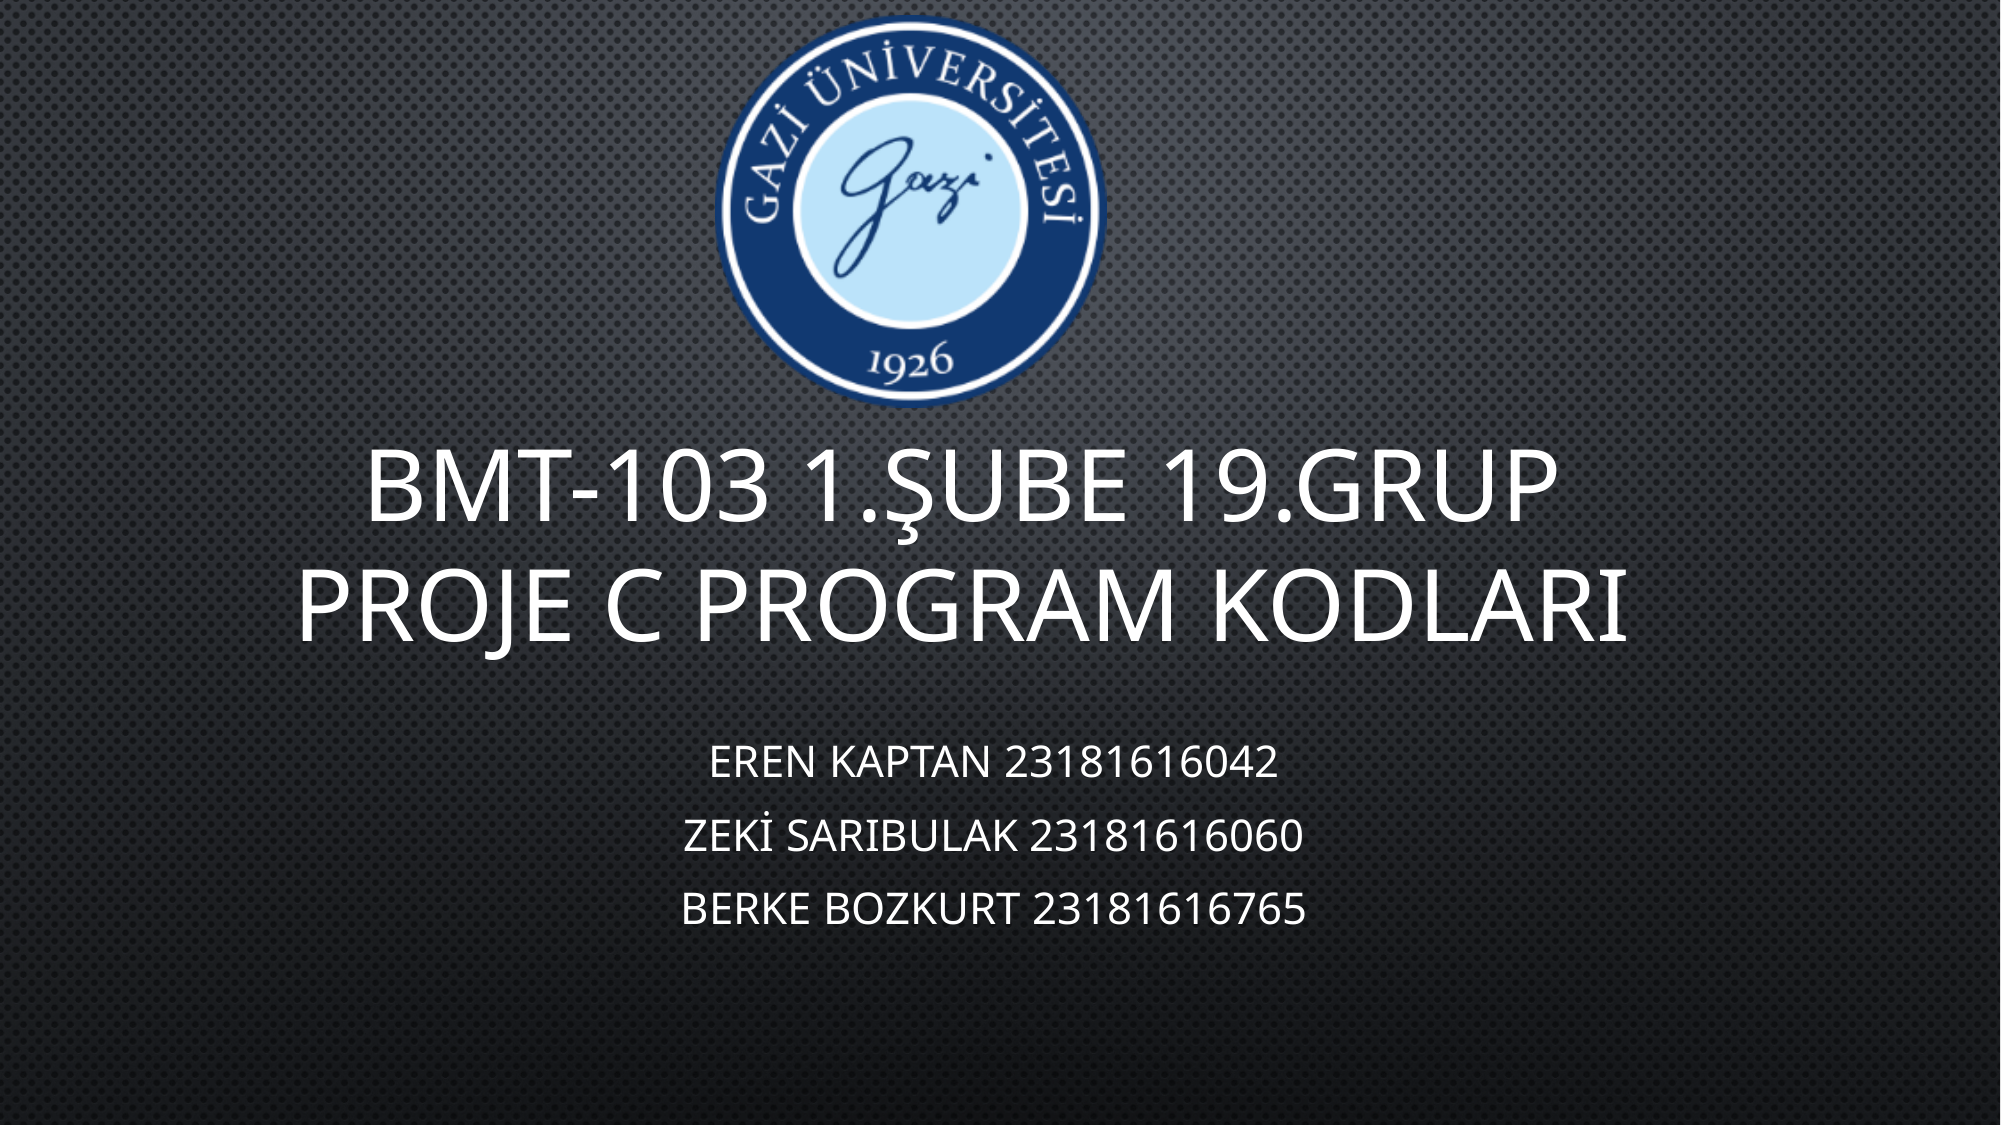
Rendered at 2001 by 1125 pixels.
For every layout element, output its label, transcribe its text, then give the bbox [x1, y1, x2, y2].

subtitle Eren Kaptan 23181616042 Zeki Sarıbulak 23181616060 Berke Bozkurt 23181616765 [244, 726, 1745, 998]
title Bmt-103 1.Şube 19.grup proje c program kodları [212, 277, 1713, 669]
picture [714, 15, 1108, 408]
